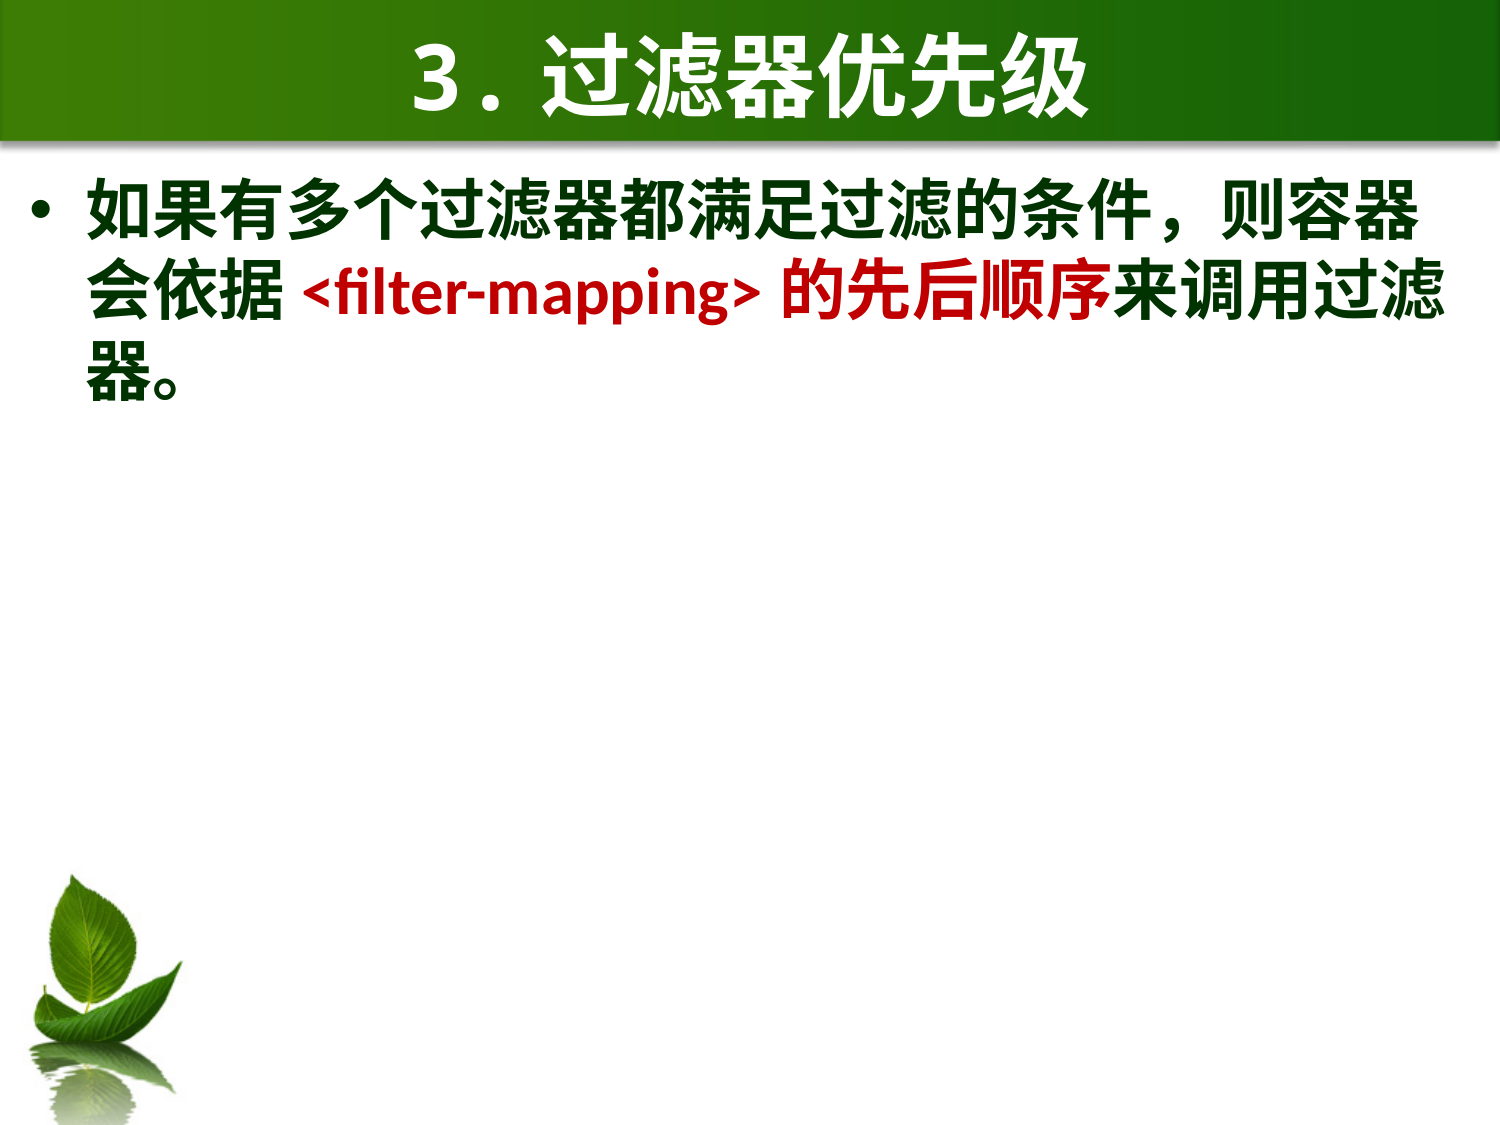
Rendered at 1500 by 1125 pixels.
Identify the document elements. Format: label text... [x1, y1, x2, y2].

picture [0, 0, 1500, 1125]
title 3.过滤器优先级 [5, 9, 1495, 138]
list 如果有多个过滤器都满足过滤的条件，则容器会依据<filter-mapping>的先后顺序来调用过滤器。 [14, 160, 1483, 419]
